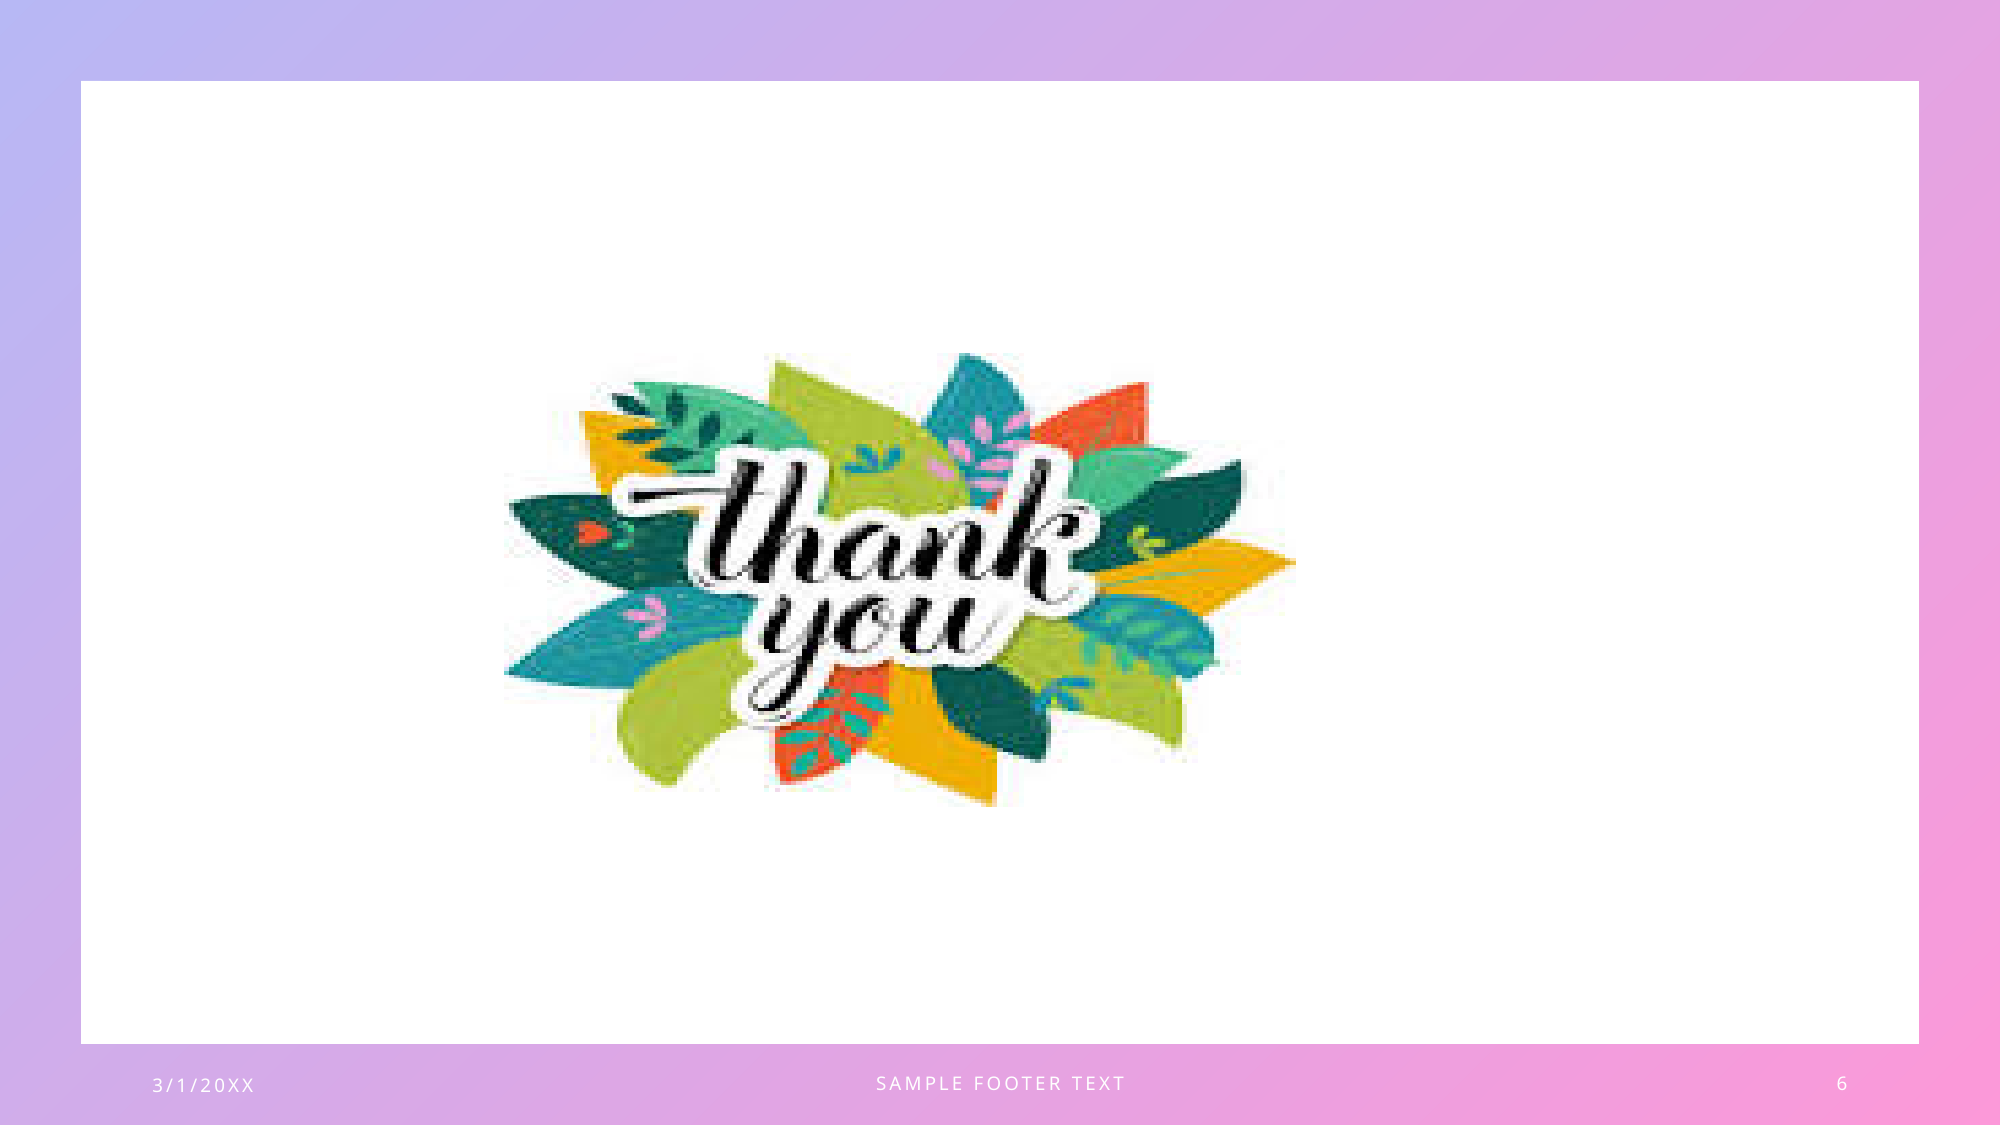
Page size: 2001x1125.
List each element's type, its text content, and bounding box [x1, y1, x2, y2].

slide_number 6 [1412, 1054, 1863, 1115]
footer SAMPLE FOOTER TEXT [662, 1054, 1338, 1115]
picture [504, 353, 1296, 807]
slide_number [137, 1054, 588, 1115]
